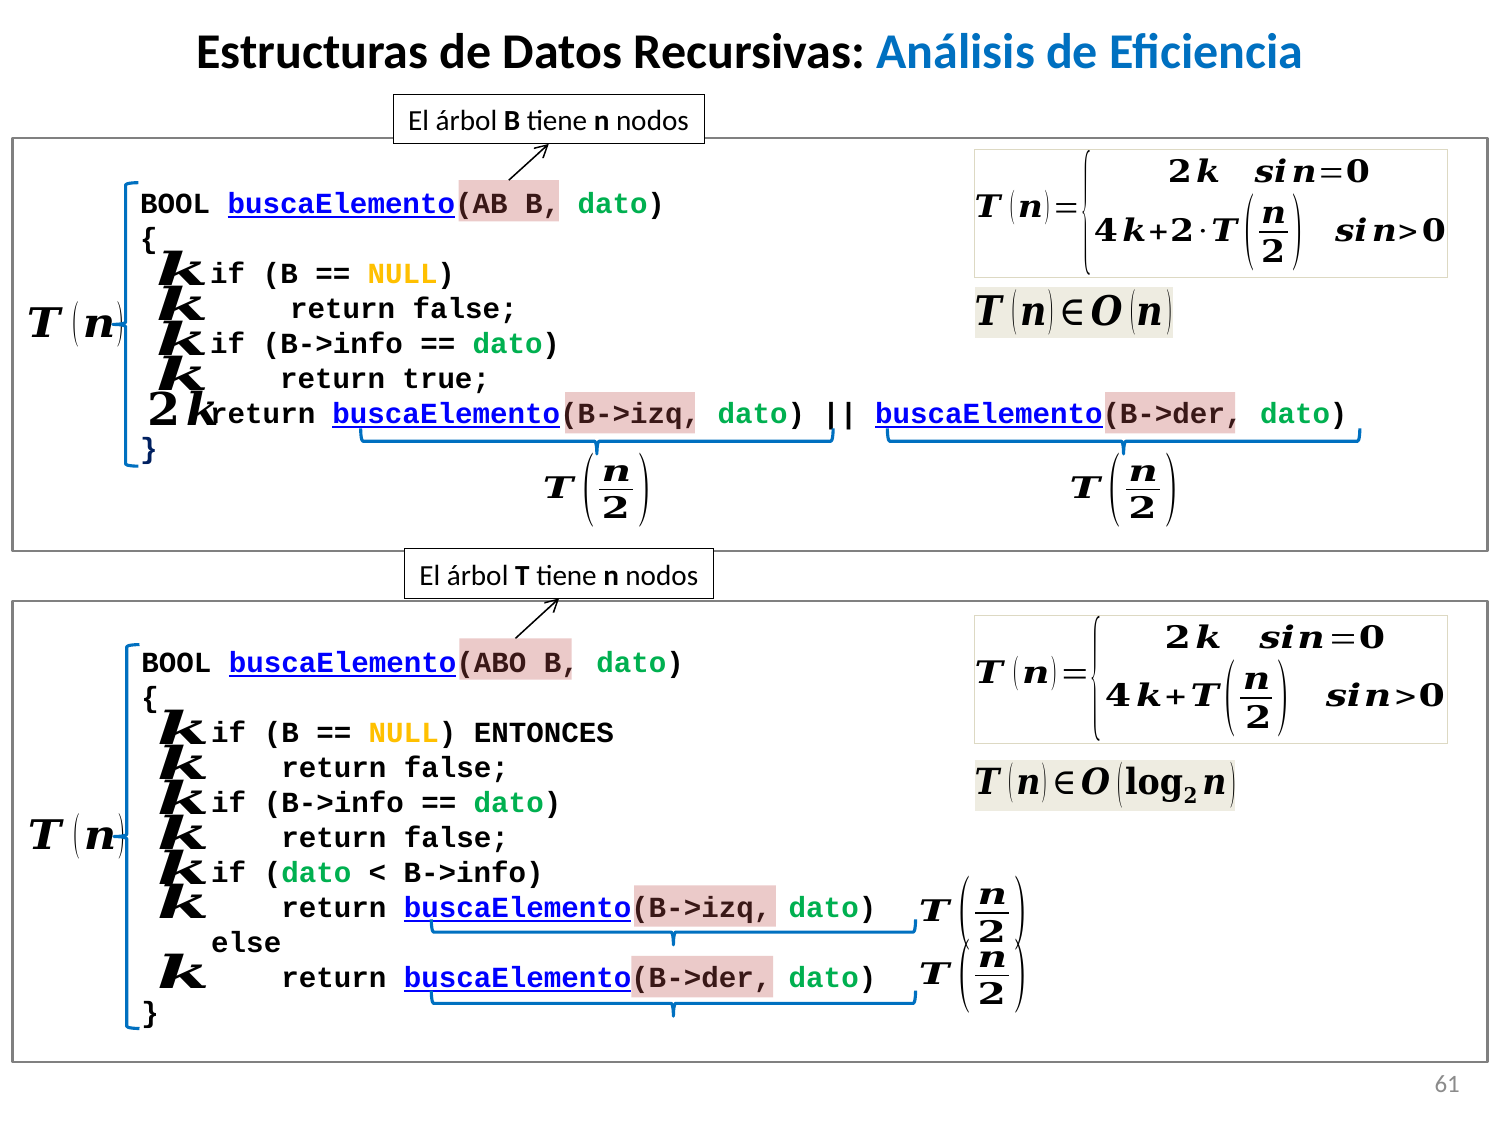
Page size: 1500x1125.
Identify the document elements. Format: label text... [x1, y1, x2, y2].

text_box [10, 136, 1490, 553]
text_box [457, 636, 574, 682]
text_box [629, 954, 775, 999]
text_box El árbol B tiene n nodos [393, 94, 705, 144]
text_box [515, 598, 560, 639]
text_box [10, 599, 1490, 1064]
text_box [27, 644, 140, 1029]
text_box El árbol T tiene n nodos [404, 548, 714, 599]
slide_number 61 [1125, 1064, 1475, 1113]
text_box [457, 178, 561, 223]
title Estructuras de Datos Recursivas: Análisis de Eficiencia [0, 0, 1500, 99]
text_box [508, 144, 549, 181]
text_box [632, 883, 778, 929]
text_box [26, 182, 139, 467]
